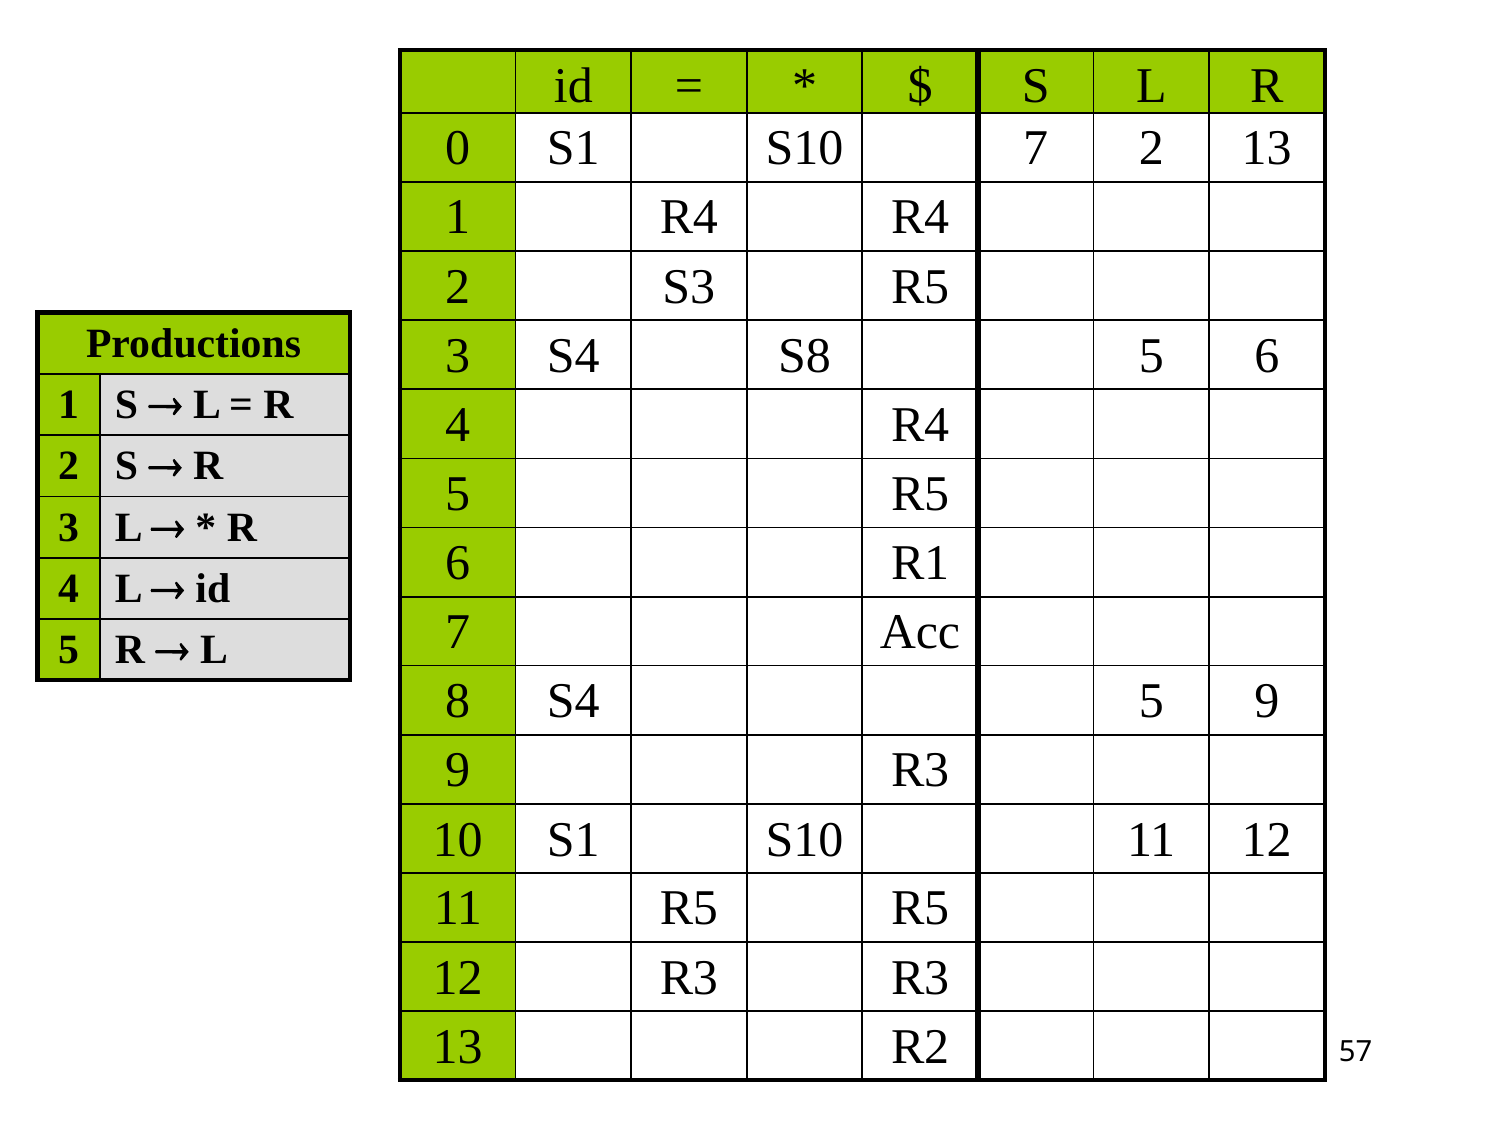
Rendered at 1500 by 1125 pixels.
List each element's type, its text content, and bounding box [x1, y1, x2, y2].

table_cell [748, 666, 861, 734]
table_header = [632, 52, 746, 112]
table_cell S  L = R [101, 375, 348, 434]
table_cell L  id [101, 559, 348, 618]
table_cell [1094, 252, 1208, 319]
table_cell [1210, 459, 1323, 527]
table_cell R1 [863, 528, 975, 596]
table_cell R2 [863, 1012, 975, 1078]
table_cell 5 [40, 620, 99, 678]
table_cell [632, 1012, 746, 1078]
table_cell 5 [402, 459, 515, 527]
table_cell [1210, 874, 1323, 941]
table_cell [632, 390, 746, 458]
slide_number 57 [1074, 1024, 1388, 1101]
table_cell [516, 598, 630, 665]
table_cell [516, 736, 630, 803]
table_cell [748, 183, 861, 250]
table_cell 9 [1210, 666, 1323, 734]
table_cell [748, 528, 861, 596]
table_cell R5 [632, 874, 746, 941]
table_cell [748, 1012, 861, 1078]
table_cell 4 [402, 390, 515, 458]
table_cell [981, 736, 1093, 803]
table_cell [981, 459, 1093, 527]
table_cell [632, 528, 746, 596]
table_cell [632, 114, 746, 181]
table_cell [981, 1012, 1093, 1078]
table_cell R  L [101, 620, 348, 678]
table_header id [516, 52, 630, 112]
table_cell R4 [632, 183, 746, 250]
table_cell [1210, 528, 1323, 596]
table_cell 4 [40, 559, 99, 618]
table_cell [1094, 943, 1208, 1010]
table_cell 5 [1094, 321, 1208, 388]
table_cell S1 [516, 114, 630, 181]
table_cell 1 [40, 375, 99, 434]
table_cell 2 [40, 436, 99, 496]
table_cell [1210, 598, 1323, 665]
table_header S [981, 52, 1093, 112]
table_cell S10 [748, 114, 861, 181]
table_cell [1210, 736, 1323, 803]
table_cell R5 [863, 459, 975, 527]
table_cell 6 [1210, 321, 1323, 388]
table_cell [1094, 1012, 1208, 1078]
table_cell [1094, 874, 1208, 941]
table_cell [748, 598, 861, 665]
table_cell [981, 390, 1093, 458]
table_cell R4 [863, 390, 975, 458]
table_cell [863, 805, 975, 872]
table_cell S4 [516, 666, 630, 734]
table_cell S1 [516, 805, 630, 872]
table_cell [863, 666, 975, 734]
table_cell R5 [863, 874, 975, 941]
table_cell [632, 459, 746, 527]
table_cell [981, 183, 1093, 250]
table_cell [632, 321, 746, 388]
table_cell [1210, 252, 1323, 319]
table_cell 9 [402, 736, 515, 803]
table_cell [516, 943, 630, 1010]
table_cell 7 [402, 598, 515, 665]
table_cell 2 [1094, 114, 1208, 181]
table_cell [1210, 1012, 1323, 1078]
table_cell [981, 252, 1093, 319]
table_cell 11 [1094, 805, 1208, 872]
table_cell [1094, 736, 1208, 803]
table_cell Acc [863, 598, 975, 665]
table_cell R3 [863, 736, 975, 803]
table_cell [981, 805, 1093, 872]
table_cell [1094, 598, 1208, 665]
table_cell [981, 598, 1093, 665]
table_cell R3 [863, 943, 975, 1010]
table_cell S8 [748, 321, 861, 388]
table_cell 6 [402, 528, 515, 596]
table_cell [748, 459, 861, 527]
table_cell 12 [1210, 805, 1323, 872]
table_cell 11 [402, 874, 515, 941]
table_cell [516, 252, 630, 319]
table_cell 13 [402, 1012, 515, 1078]
table_cell [863, 321, 975, 388]
table_header R [1210, 52, 1323, 112]
table_cell [1210, 183, 1323, 250]
table_cell [863, 114, 975, 181]
table_cell [516, 183, 630, 250]
table_cell R4 [863, 183, 975, 250]
table_cell R5 [863, 252, 975, 319]
table_cell S3 [632, 252, 746, 319]
table_cell 0 [402, 114, 515, 181]
table_cell [748, 736, 861, 803]
table_cell 7 [981, 114, 1093, 181]
table_cell [632, 736, 746, 803]
table_cell [516, 1012, 630, 1078]
table_cell [981, 528, 1093, 596]
table_cell 2 [402, 252, 515, 319]
table_cell [632, 666, 746, 734]
table_cell [748, 943, 861, 1010]
table_cell [1094, 183, 1208, 250]
table_cell [1094, 528, 1208, 596]
table_cell [981, 874, 1093, 941]
table_cell [748, 390, 861, 458]
table_header [402, 52, 515, 112]
table_cell 12 [402, 943, 515, 1010]
table_cell [981, 943, 1093, 1010]
table_cell [1094, 390, 1208, 458]
table_cell S4 [516, 321, 630, 388]
table_cell S10 [748, 805, 861, 872]
table_cell 3 [40, 497, 99, 557]
table_header L [1094, 52, 1208, 112]
table_cell 5 [1094, 666, 1208, 734]
table_cell [1210, 390, 1323, 458]
table_cell [516, 528, 630, 596]
table_cell 3 [402, 321, 515, 388]
table_cell [748, 874, 861, 941]
table_cell [981, 666, 1093, 734]
table_cell L  * R [101, 497, 348, 557]
table_cell S  R [101, 436, 348, 496]
table_cell [981, 321, 1093, 388]
table_cell R3 [632, 943, 746, 1010]
table_cell 8 [402, 666, 515, 734]
table_cell [516, 459, 630, 527]
table_header * [748, 52, 861, 112]
table_cell 10 [402, 805, 515, 872]
table_cell [1210, 943, 1323, 1010]
table_cell [516, 874, 630, 941]
table_cell 1 [402, 183, 515, 250]
table_header $ [863, 52, 975, 112]
table_cell 13 [1210, 114, 1323, 181]
table_cell [1094, 459, 1208, 527]
table_cell [516, 390, 630, 458]
table_header Productions [40, 315, 348, 373]
table_cell [748, 252, 861, 319]
table_cell [632, 805, 746, 872]
table_cell [632, 598, 746, 665]
